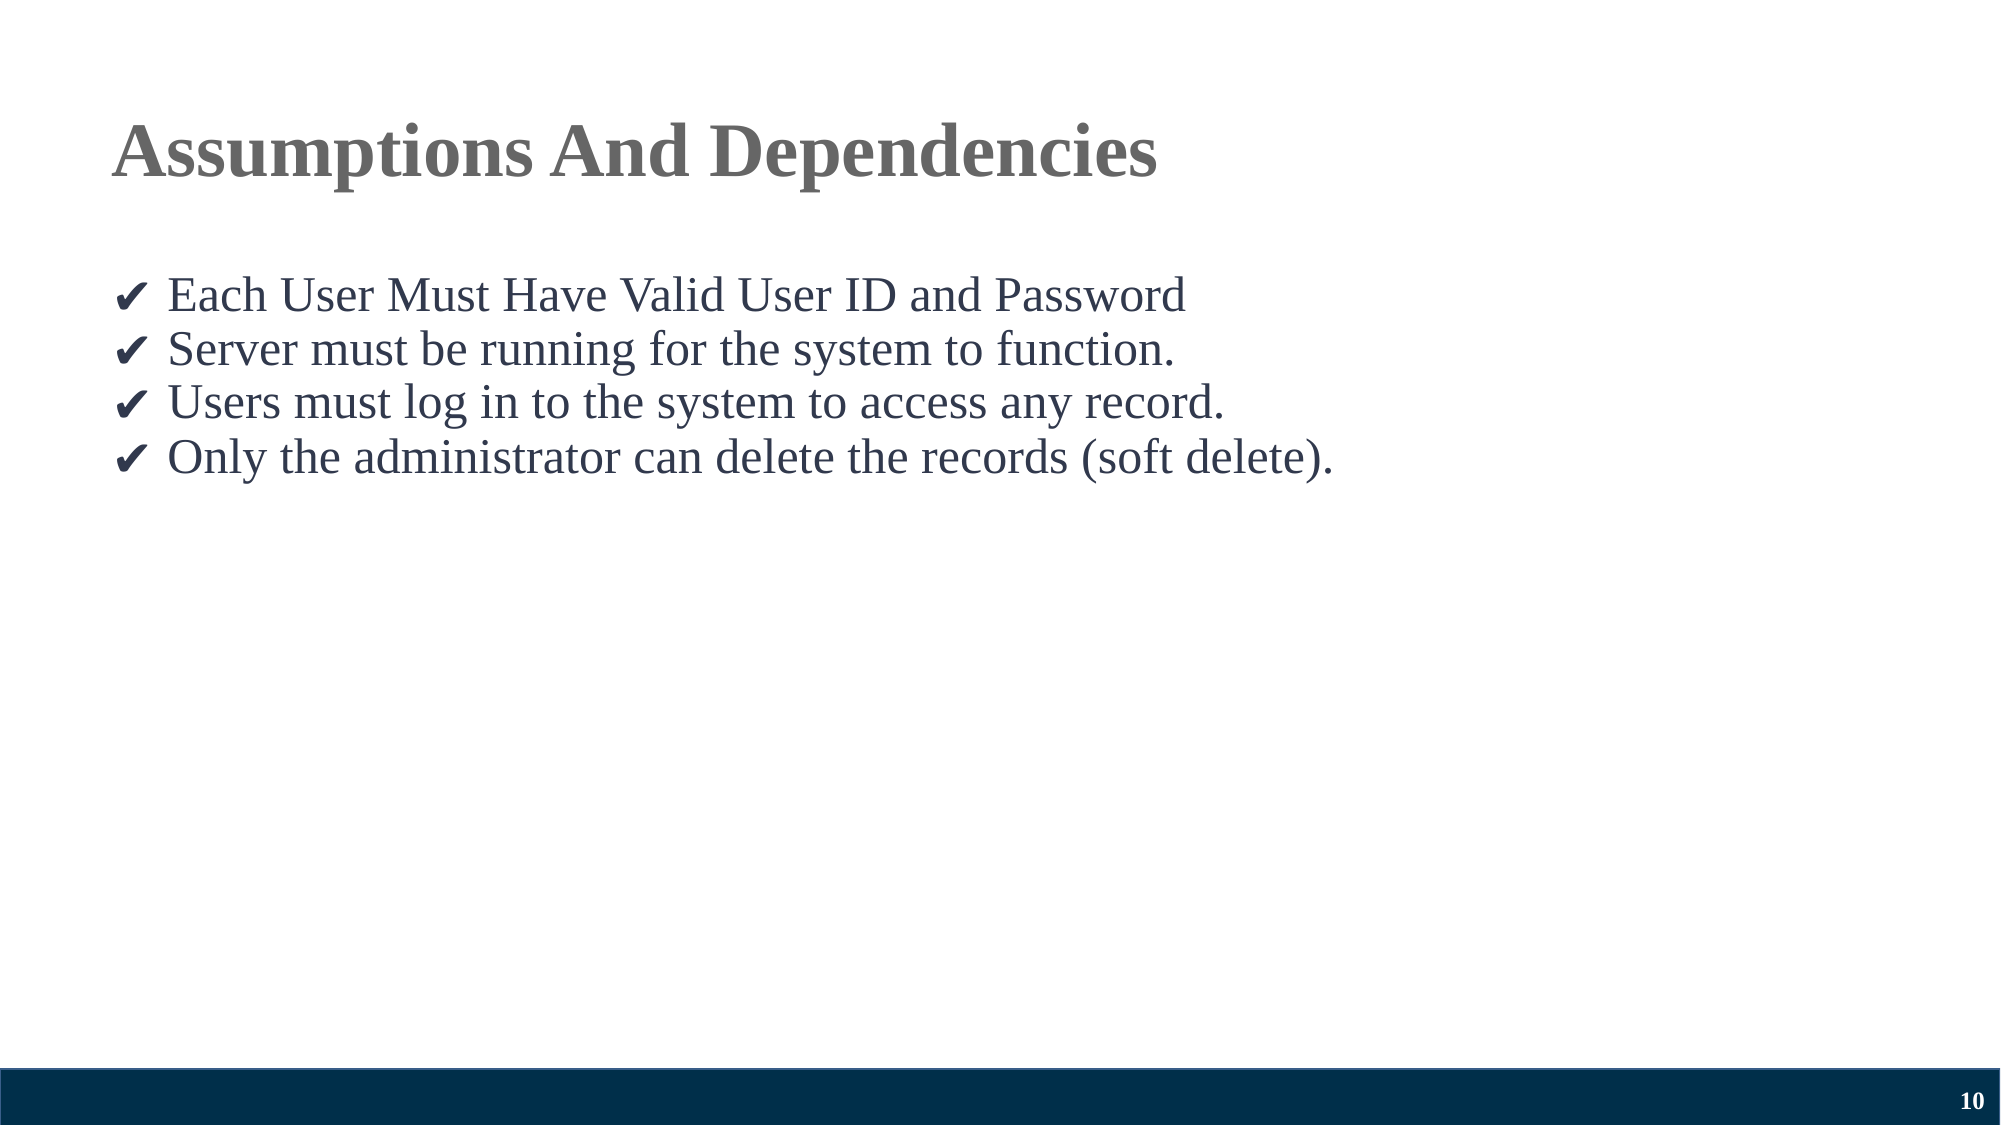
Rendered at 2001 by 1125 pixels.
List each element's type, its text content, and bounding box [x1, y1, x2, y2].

title Assumptions And Dependencies [96, 42, 1822, 261]
slide_number ‹#› [1550, 1069, 2000, 1125]
list Each User Must Have Valid User ID and Password Server must be running for the system to function. Users must log in to the system to access any record. Only the administrator can delete the records (soft delete). [77, 260, 1375, 700]
